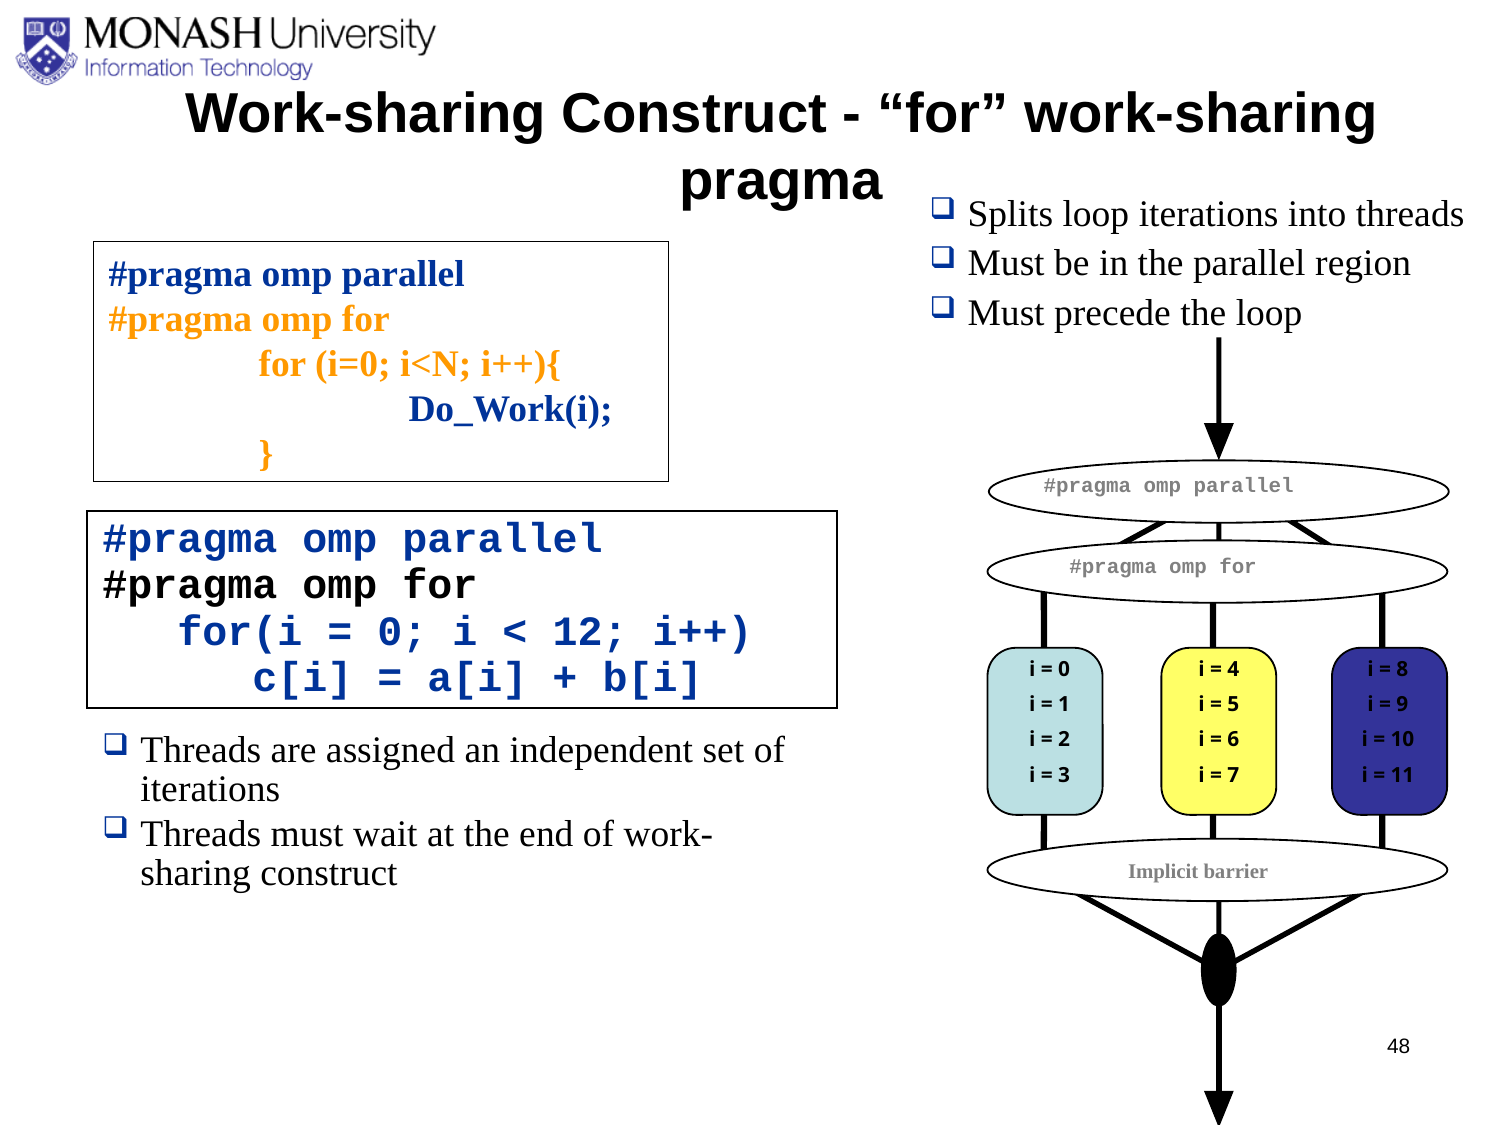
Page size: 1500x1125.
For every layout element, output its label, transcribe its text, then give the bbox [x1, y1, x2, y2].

text_box #pragma omp parallel #pragma omp for for(i = 0; i < 12; i++) c[i] = a[i] + b[i] [87, 510, 838, 708]
picture [0, 0, 438, 101]
text_box #pragma omp parallel #pragma omp for for (i=0; i<N; i++){ Do_Work(i); } [93, 241, 669, 482]
list Splits loop iterations into threads Must be in the parallel region Must precede the loop [914, 184, 1490, 348]
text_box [987, 337, 1451, 1125]
text_box Threads are assigned an independent set of iterations Threads must wait at the end of work-sharing construct [87, 725, 836, 913]
title Work-sharing Construct - “for” work-sharing pragma [162, 68, 1400, 219]
